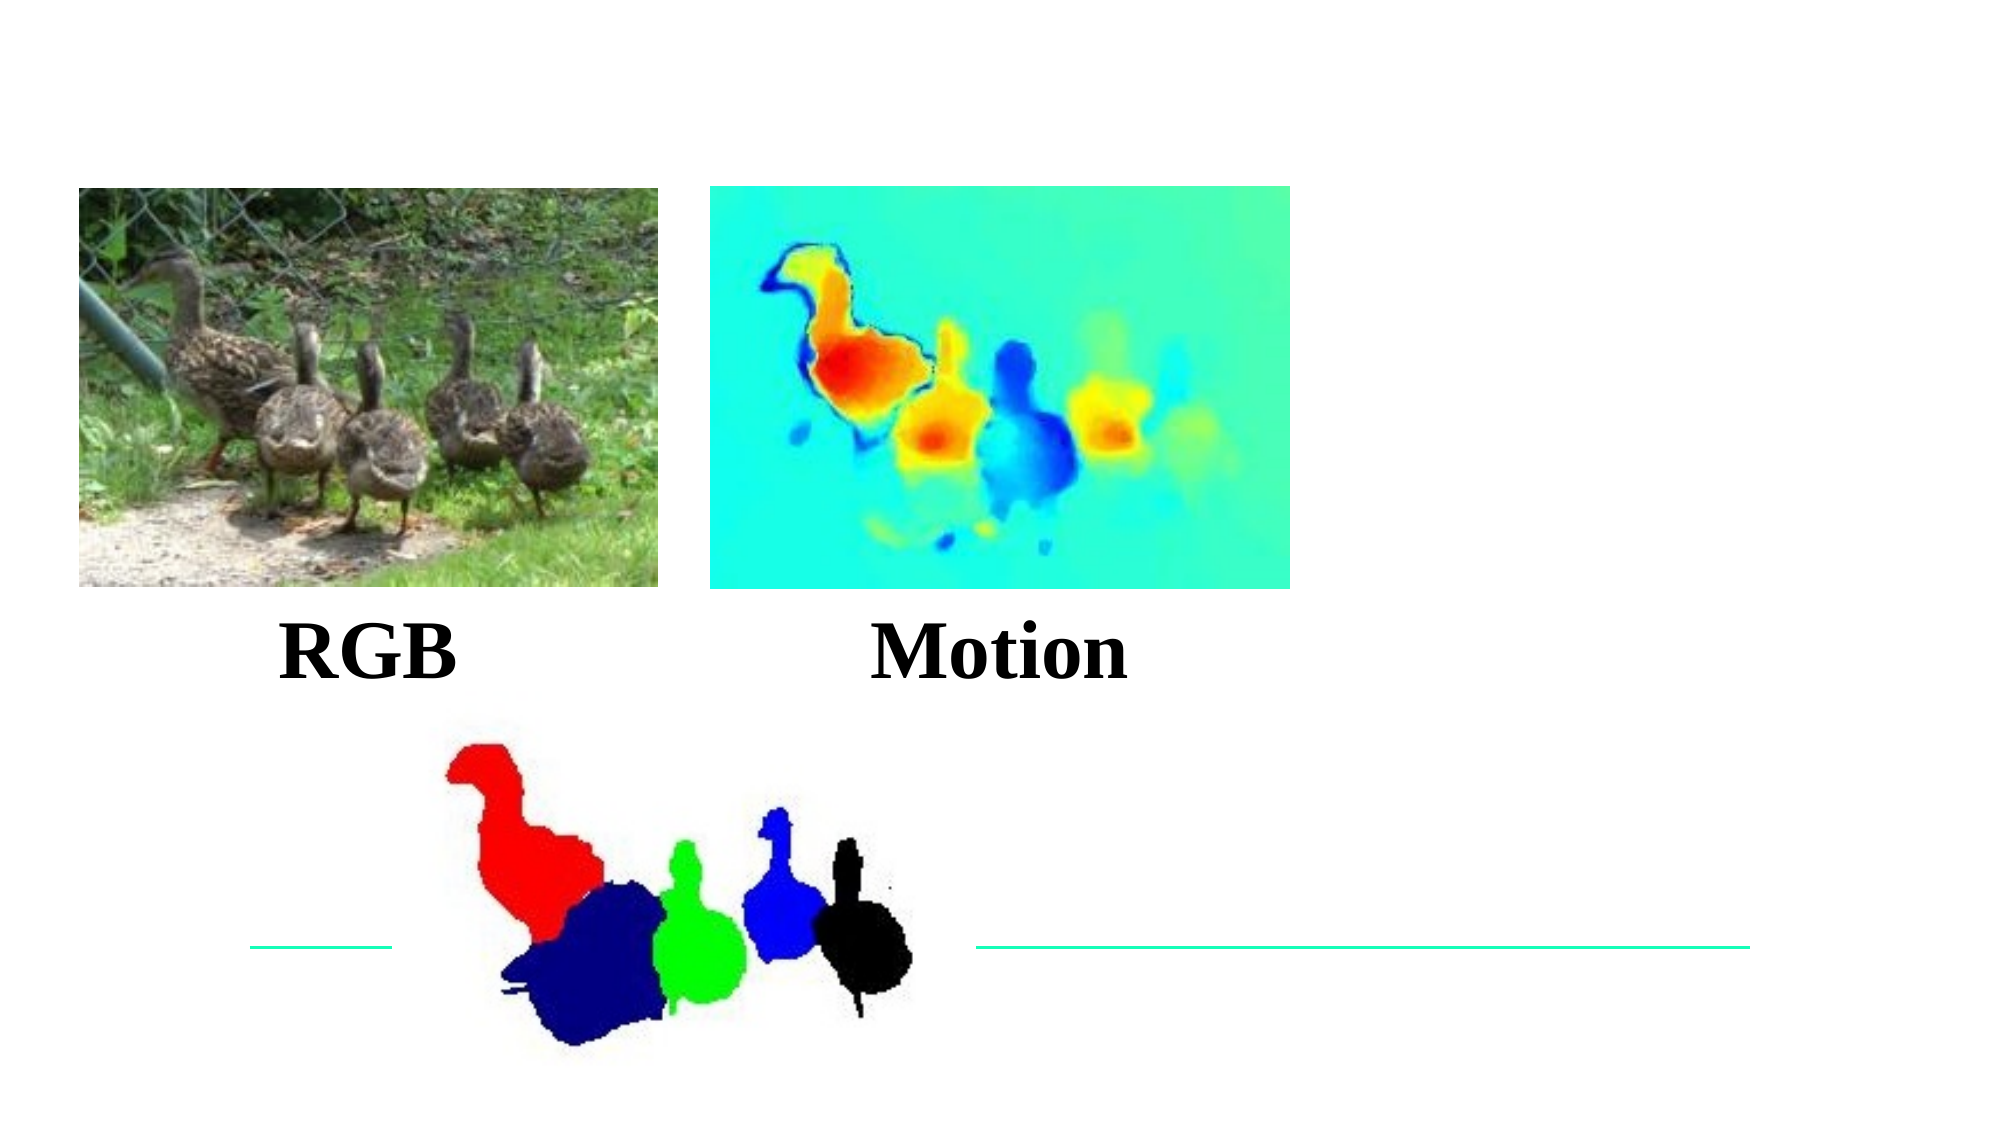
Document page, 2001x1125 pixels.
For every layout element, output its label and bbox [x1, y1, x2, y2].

text_box [392, 691, 976, 1125]
text_box [78, 186, 1290, 705]
